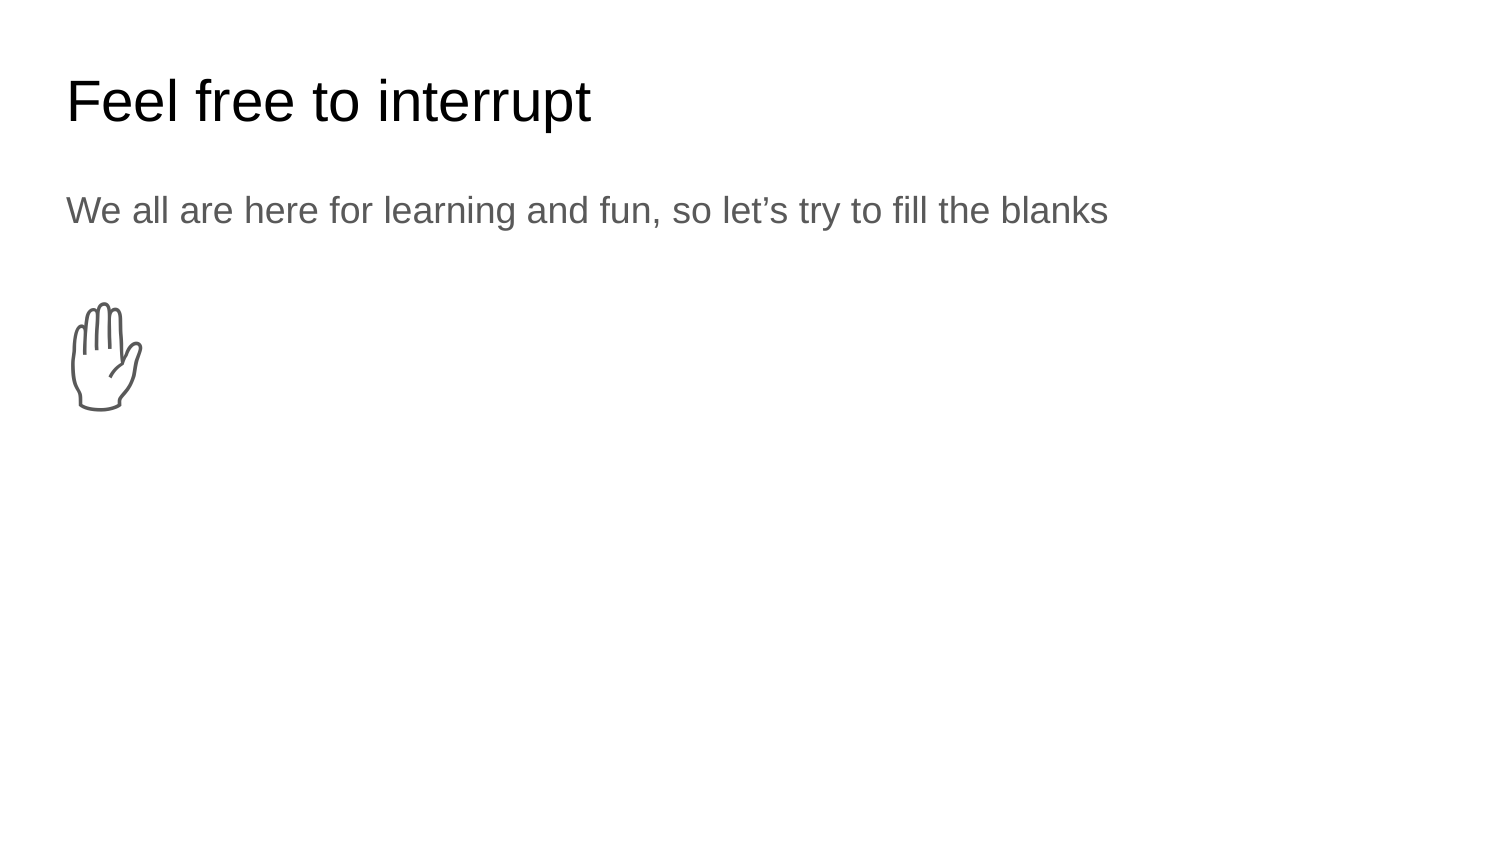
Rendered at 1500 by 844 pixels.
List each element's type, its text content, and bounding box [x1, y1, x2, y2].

title Feel free to interrupt [51, 48, 1449, 142]
list We all are here for learning and fun, so let’s try to fill the blanks ✋ [51, 164, 1449, 416]
